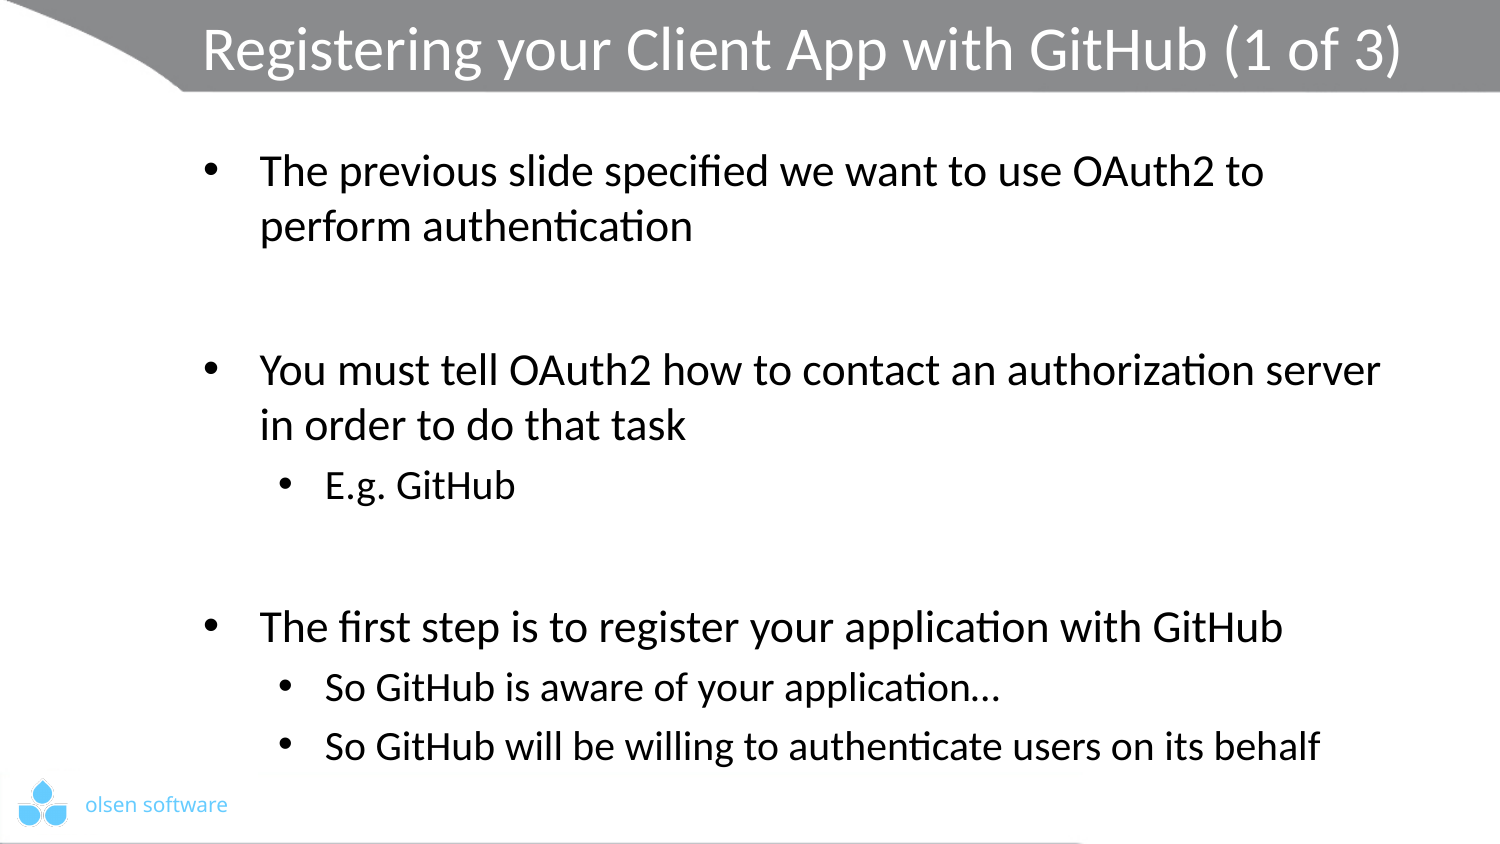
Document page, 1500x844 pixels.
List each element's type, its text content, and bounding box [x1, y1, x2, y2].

picture [0, 0, 1500, 844]
list The previous slide specified we want to use OAuth2 to perform authentication You must tell OAuth2 how to contact an authorization server in order to do that task E.g. GitHub The first step is to register your application with GitHub So GitHub is aware of your application… So GitHub will be willing to authenticate users on its behalf [188, 133, 1425, 716]
title Registering your Client App with GitHub (1 of 3) [187, 0, 1466, 93]
